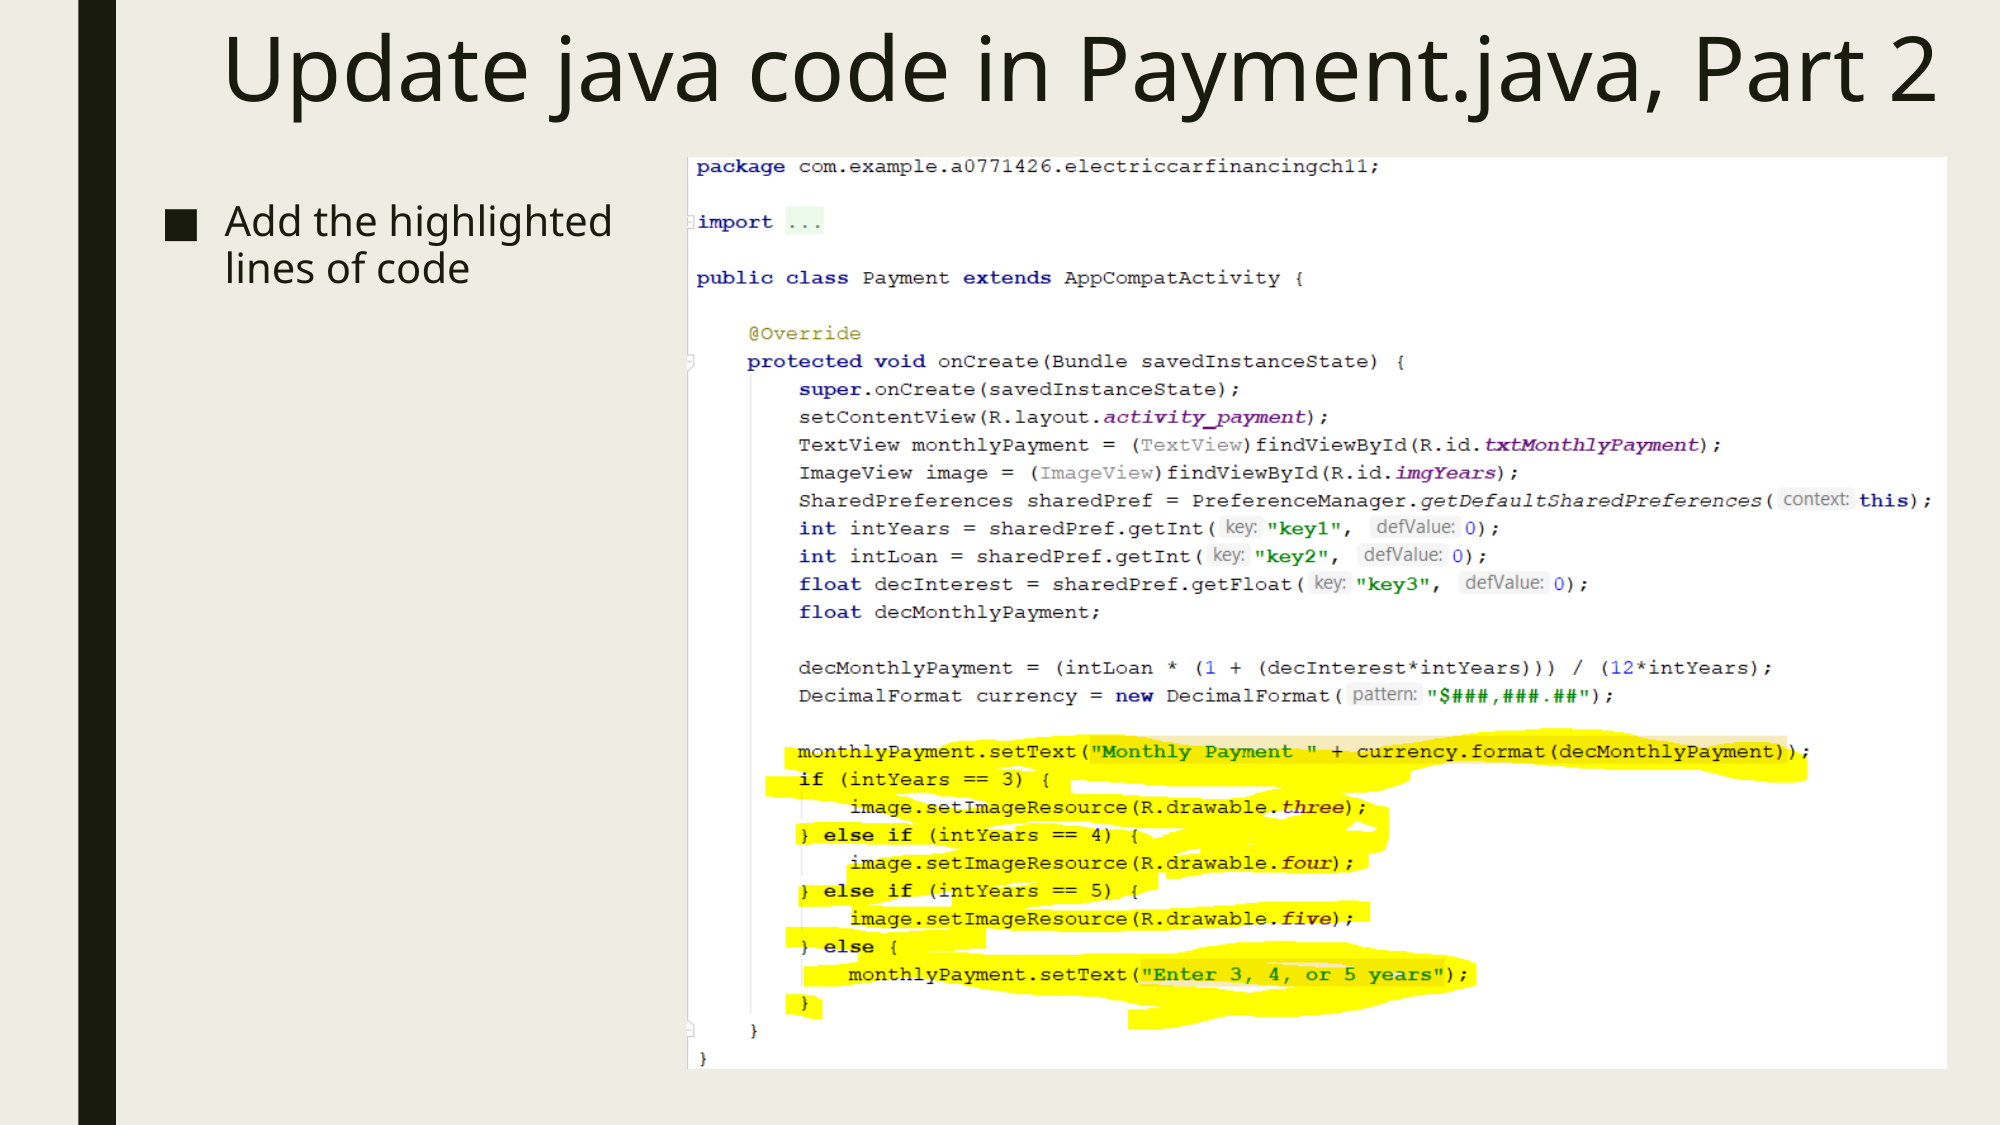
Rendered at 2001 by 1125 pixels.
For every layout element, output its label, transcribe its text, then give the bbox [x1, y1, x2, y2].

title Update java code in Payment.java, Part 2 [206, 16, 1963, 139]
list Add the highlighted lines of code [146, 191, 662, 824]
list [687, 157, 1947, 1069]
